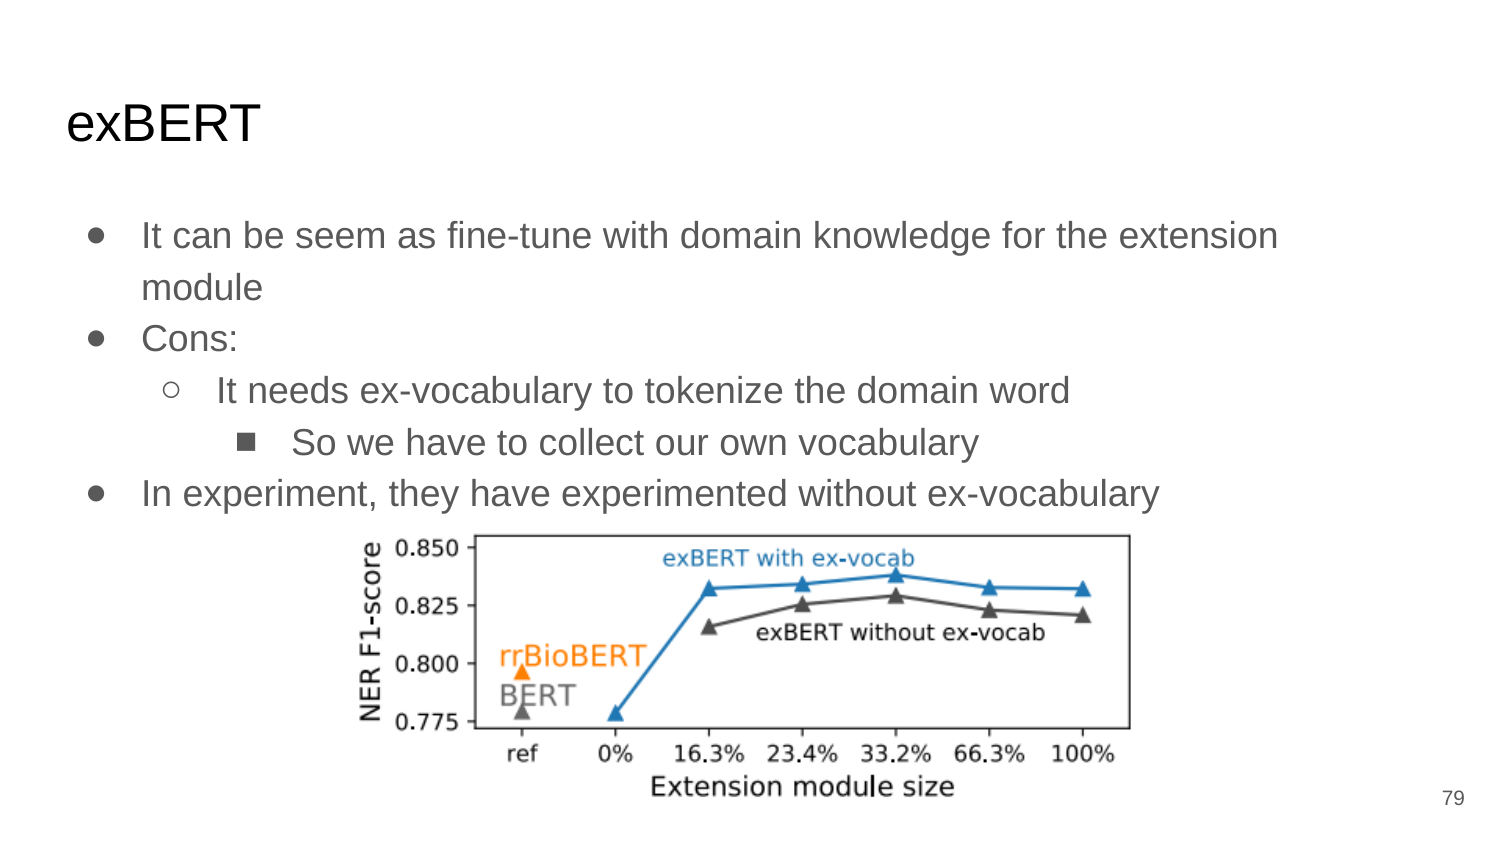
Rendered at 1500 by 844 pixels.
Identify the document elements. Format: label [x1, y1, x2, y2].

list [51, 189, 1327, 814]
picture [330, 523, 1170, 819]
title [51, 72, 1449, 167]
slide_number [1389, 764, 1480, 830]
